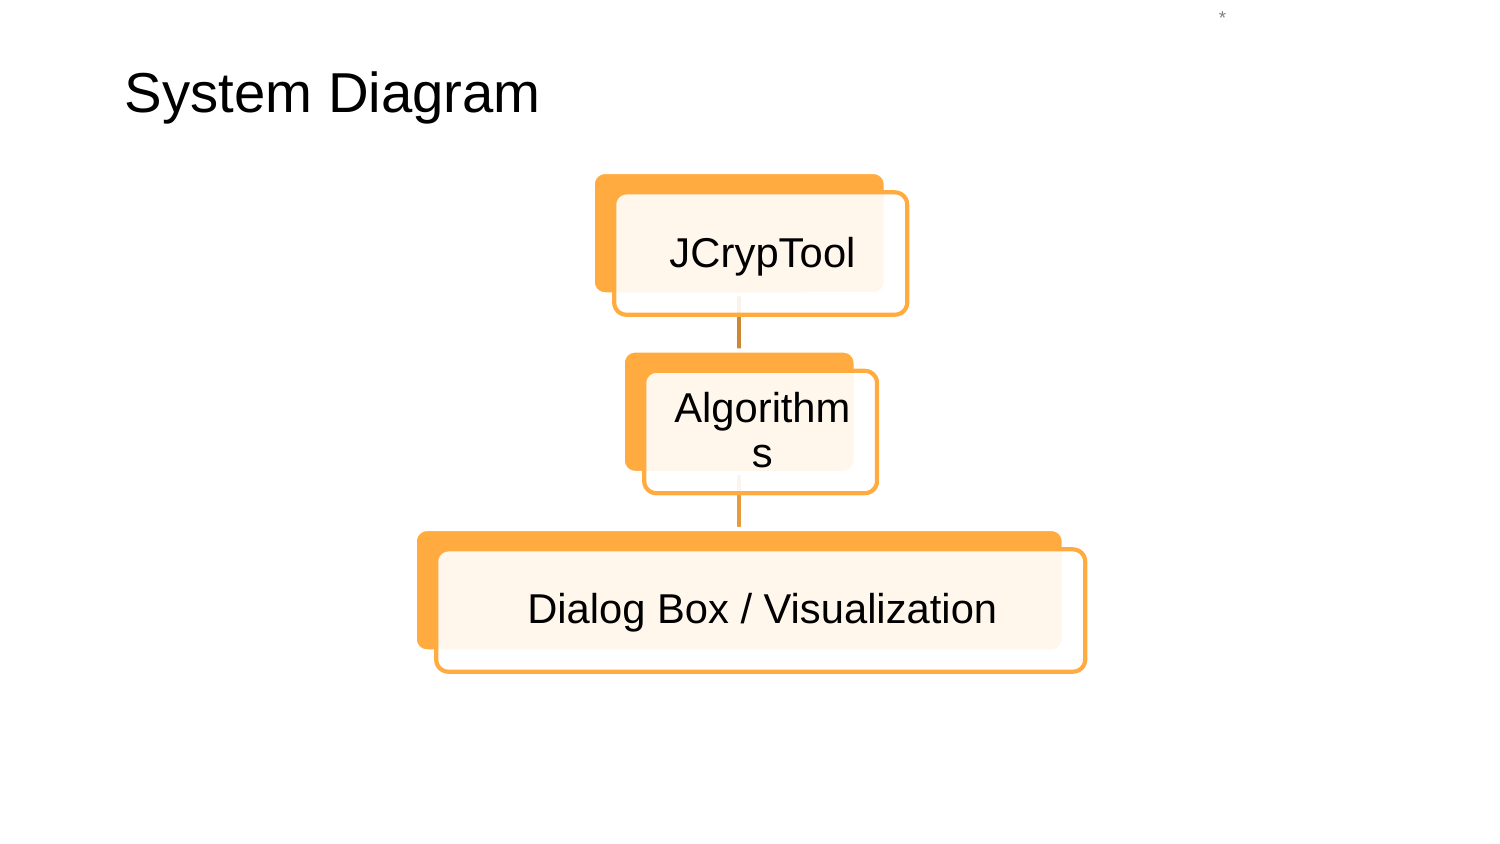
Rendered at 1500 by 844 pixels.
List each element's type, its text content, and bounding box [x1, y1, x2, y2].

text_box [374, 171, 1126, 673]
text_box * [1003, 0, 1238, 38]
title System Diagram [113, 50, 1089, 135]
